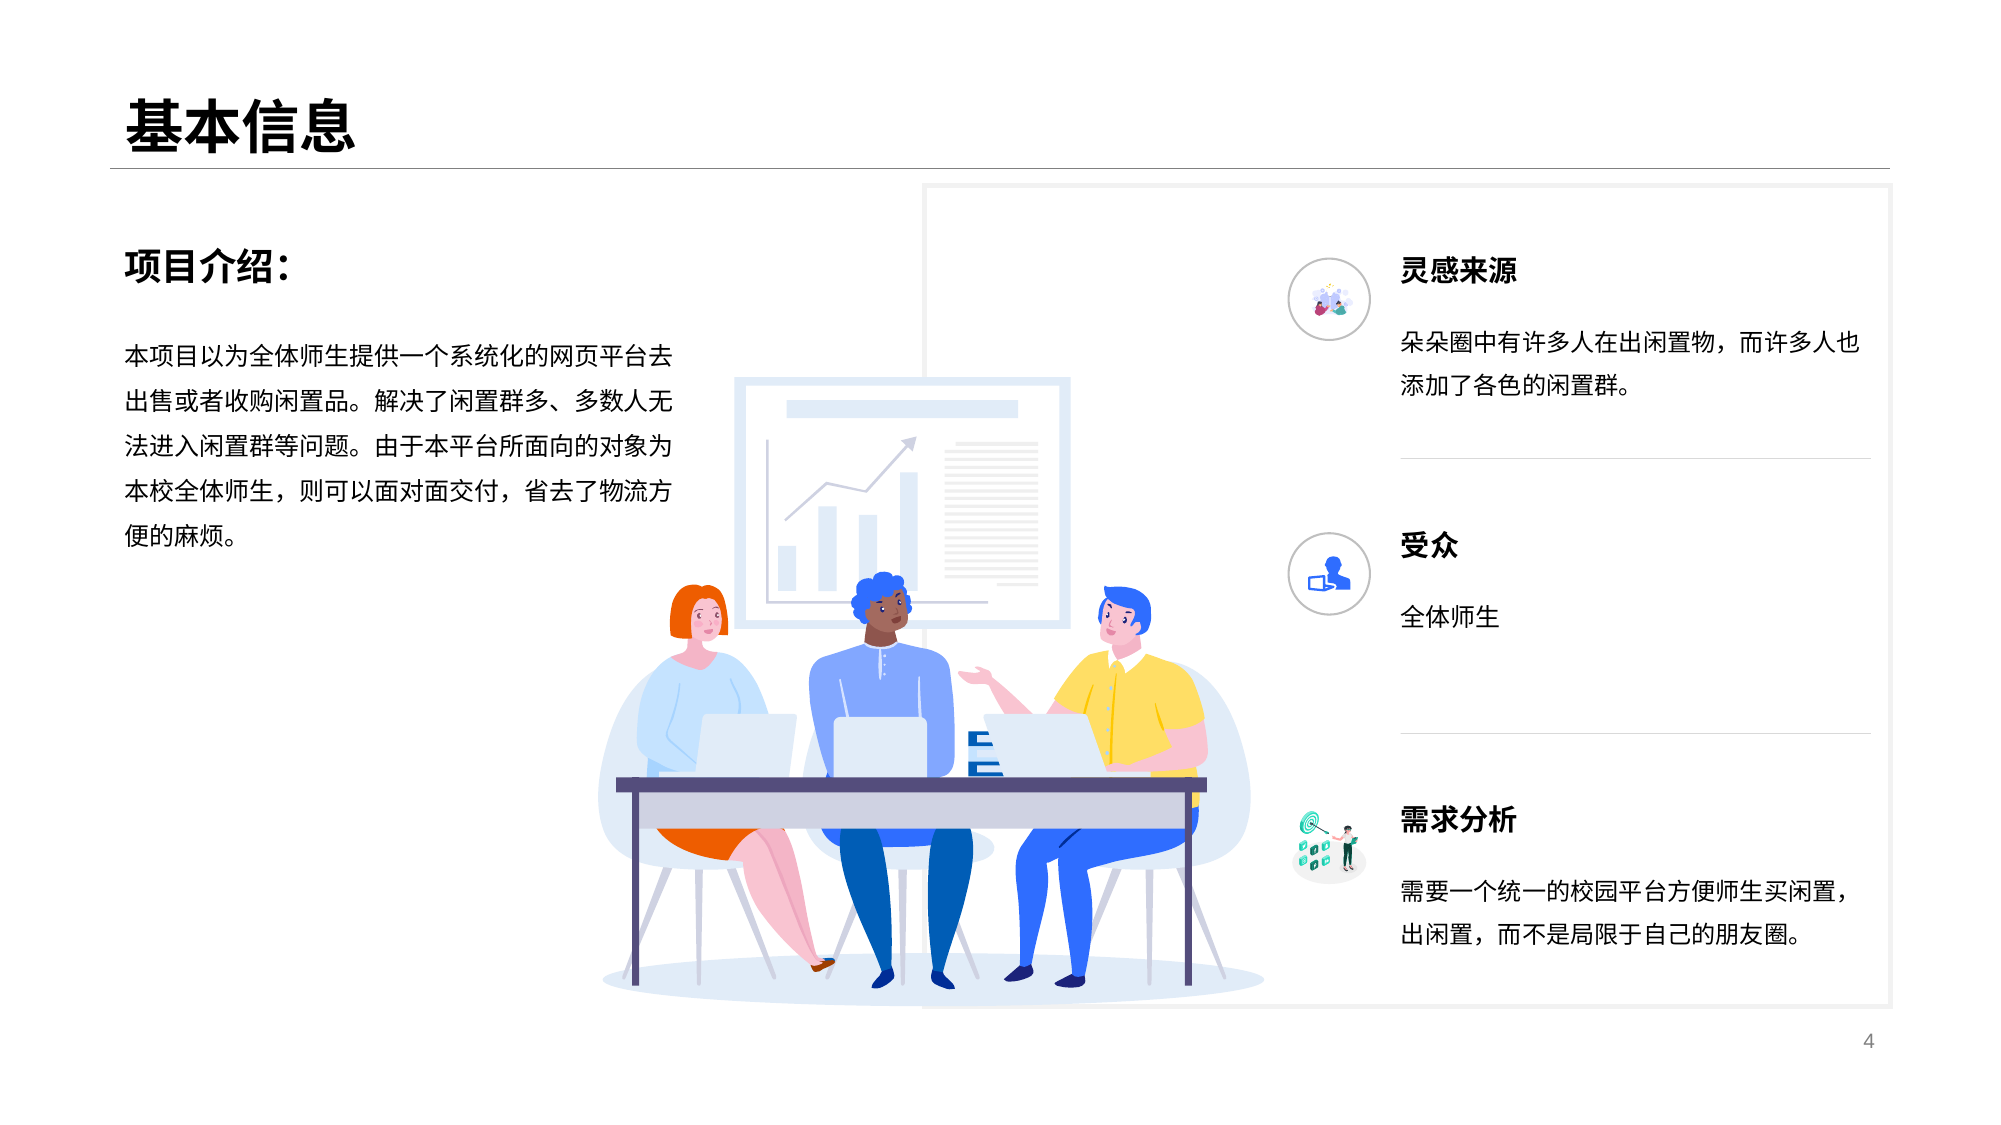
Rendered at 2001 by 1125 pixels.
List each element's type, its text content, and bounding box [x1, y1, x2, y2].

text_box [109, 185, 1891, 1007]
slide_number 4 [1412, 1023, 1890, 1058]
title 基本信息 [109, 0, 1890, 169]
